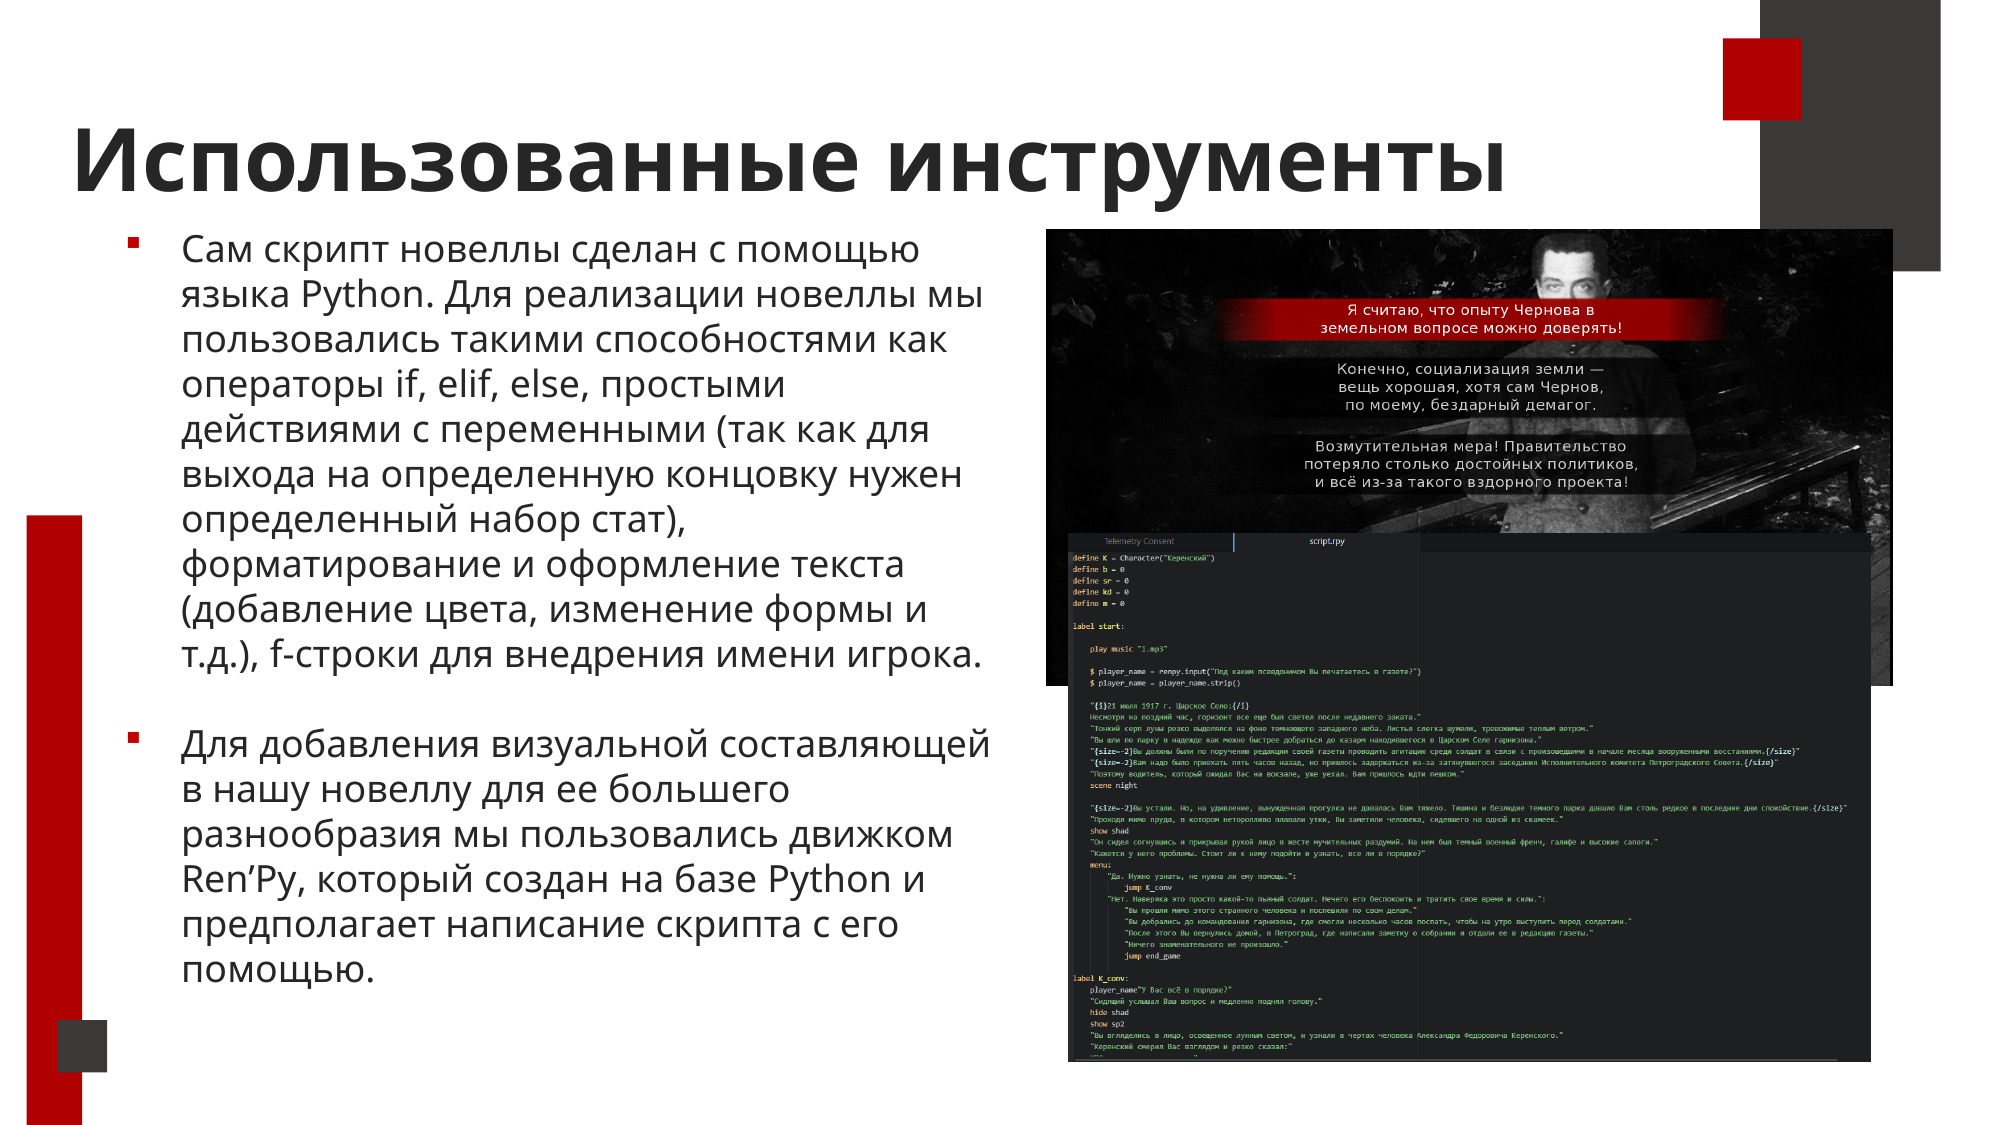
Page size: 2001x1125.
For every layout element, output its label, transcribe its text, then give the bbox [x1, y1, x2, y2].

text_box Использованные инструменты [55, 96, 1525, 217]
text_box [56, 1019, 108, 1073]
text_box [26, 514, 83, 1125]
text_box Сам скрипт новеллы сделан с помощью языка Python. Для реализации новеллы мы пользовались такими способностями как операторы if, elif, else, простыми действиями с переменными (так как для выхода на определенную концовку нужен определенный набор стат), форматирование и оформление текста (добавление цвета, изменение формы и т.д.), f-строки для внедрения имени игрока. Для добавления визуальной составляющей в нашу новеллу для ее большего разнообразия мы пользовались движком Ren’Py, который создан на базе Python и предполагает написание скрипта с его помощью. [110, 218, 1009, 998]
text_box [1759, 0, 1942, 272]
text_box [1722, 37, 1803, 121]
picture [1046, 229, 1893, 1062]
